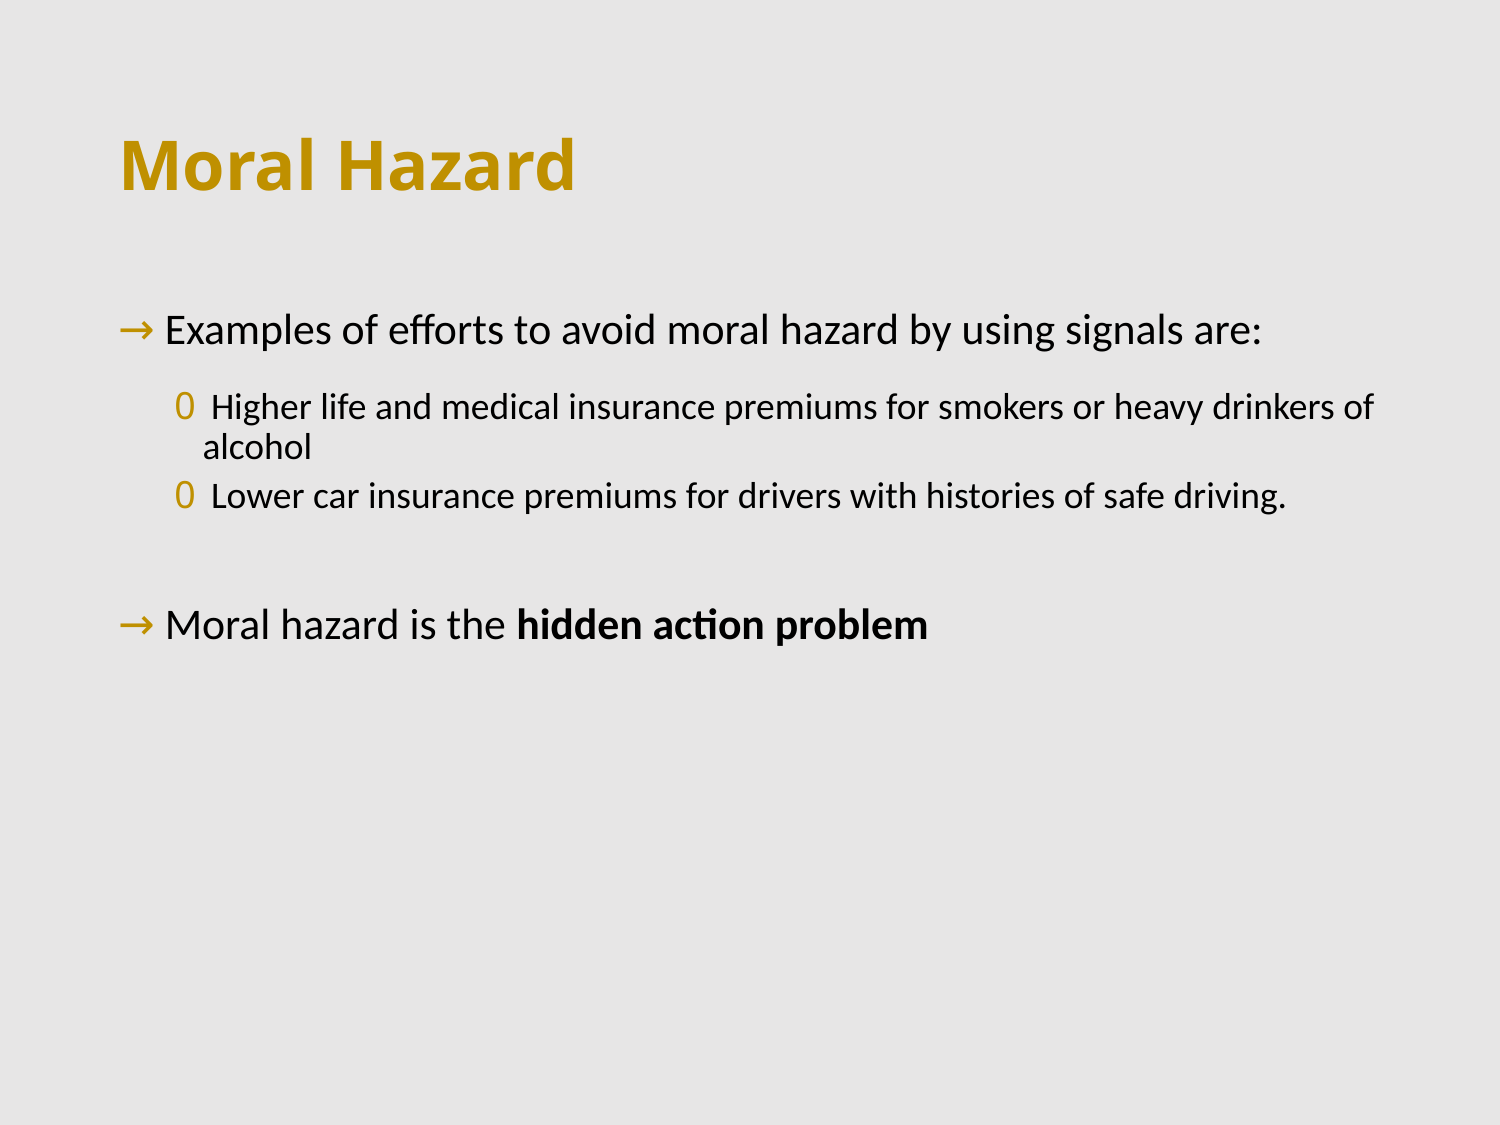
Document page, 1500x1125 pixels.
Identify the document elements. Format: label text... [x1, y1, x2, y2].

list Examples of efforts to avoid moral hazard by using signals are: Higher life and medical insurance premiums for smokers or heavy drinkers of alcohol Lower car insurance premiums for drivers with histories of safe driving. Moral hazard is the hidden action problem [103, 299, 1397, 1014]
title Moral Hazard [103, 59, 1397, 278]
